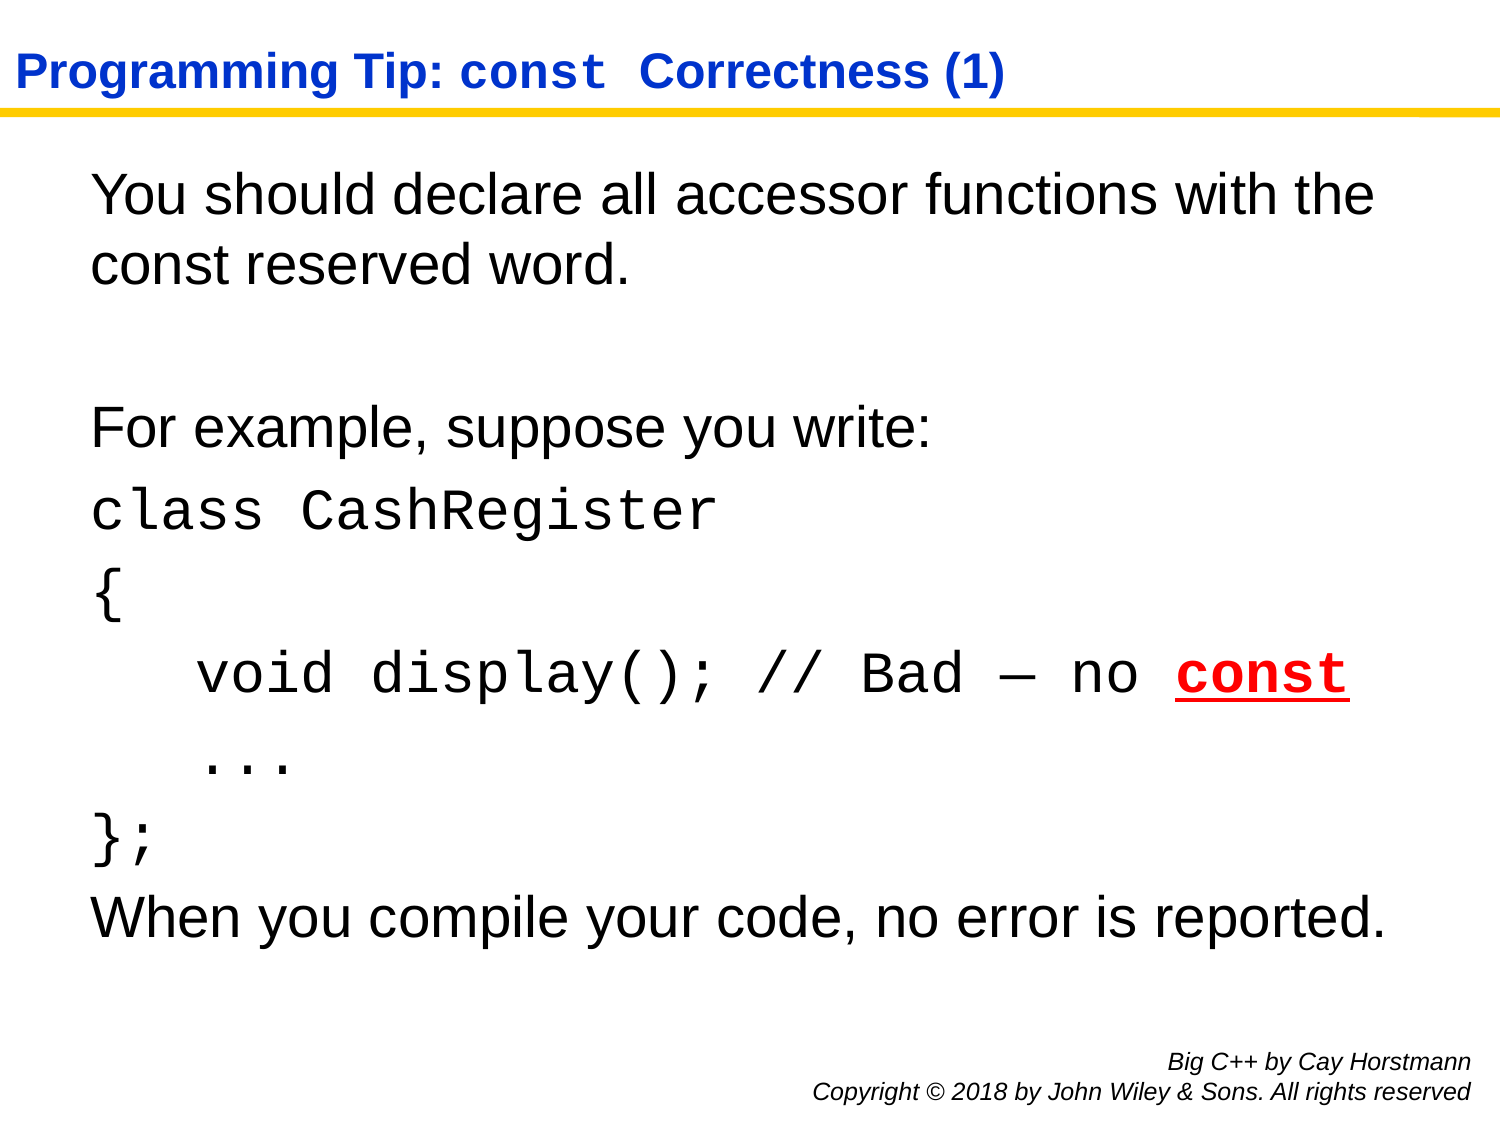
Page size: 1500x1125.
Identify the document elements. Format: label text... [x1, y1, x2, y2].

title Programming Tip: const Correctness (1) [0, 24, 1163, 113]
footer Big C++ by Cay Horstmann Copyright © 2018 by John Wiley & Sons. All rights reserved [624, 1037, 1488, 1101]
list You should declare all accessor functions with the const reserved word. For example, suppose you write: class CashRegister { void display(); // Bad — no const ... }; When you compile your code, no error is reported. [75, 148, 1425, 1000]
